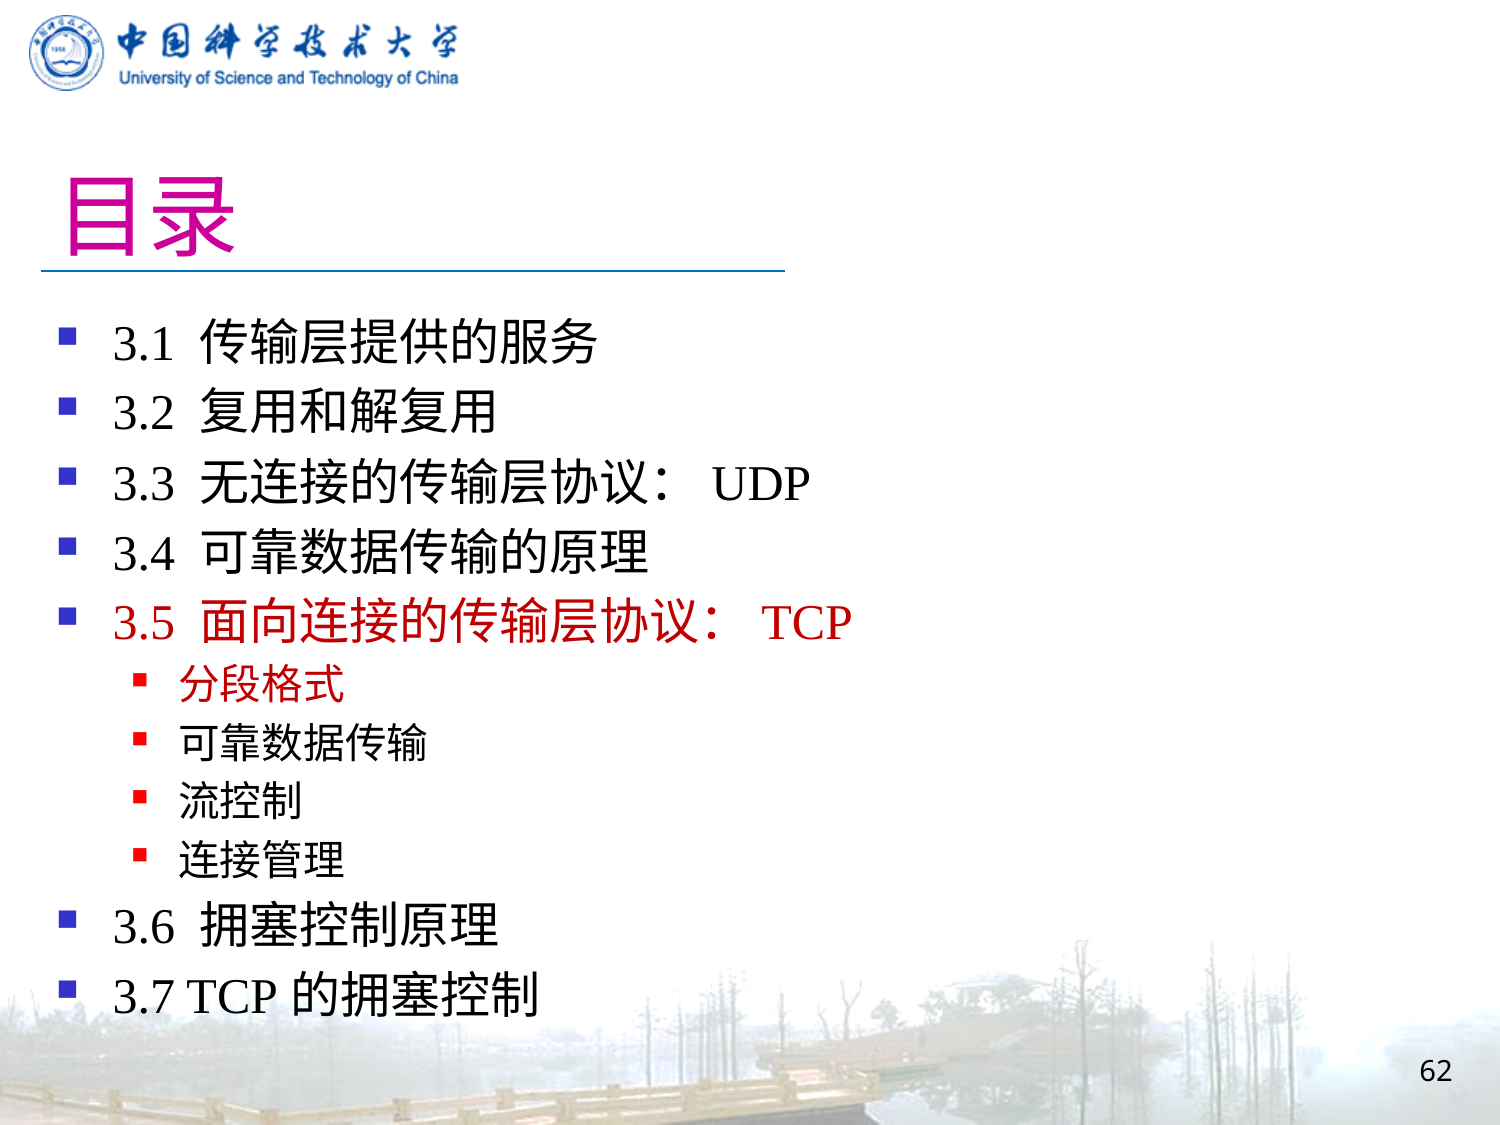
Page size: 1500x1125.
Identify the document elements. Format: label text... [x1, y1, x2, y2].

text_box 物理层 [0, 940, 1500, 1125]
slide_number 62 [1154, 1023, 1468, 1100]
list 3.1 传输层提供的服务 3.2 复用和解复用 3.3 无连接的传输层协议：UDP 3.4 可靠数据传输的原理 3.5 面向连接的传输层协议：TCP 分段格式 可靠数据传输 流控制 连接管理 3.6 拥塞控制原理 3.7 TCP的拥塞控制 [40, 302, 1470, 1007]
title 目录 [40, 34, 1468, 276]
picture [29, 15, 461, 91]
